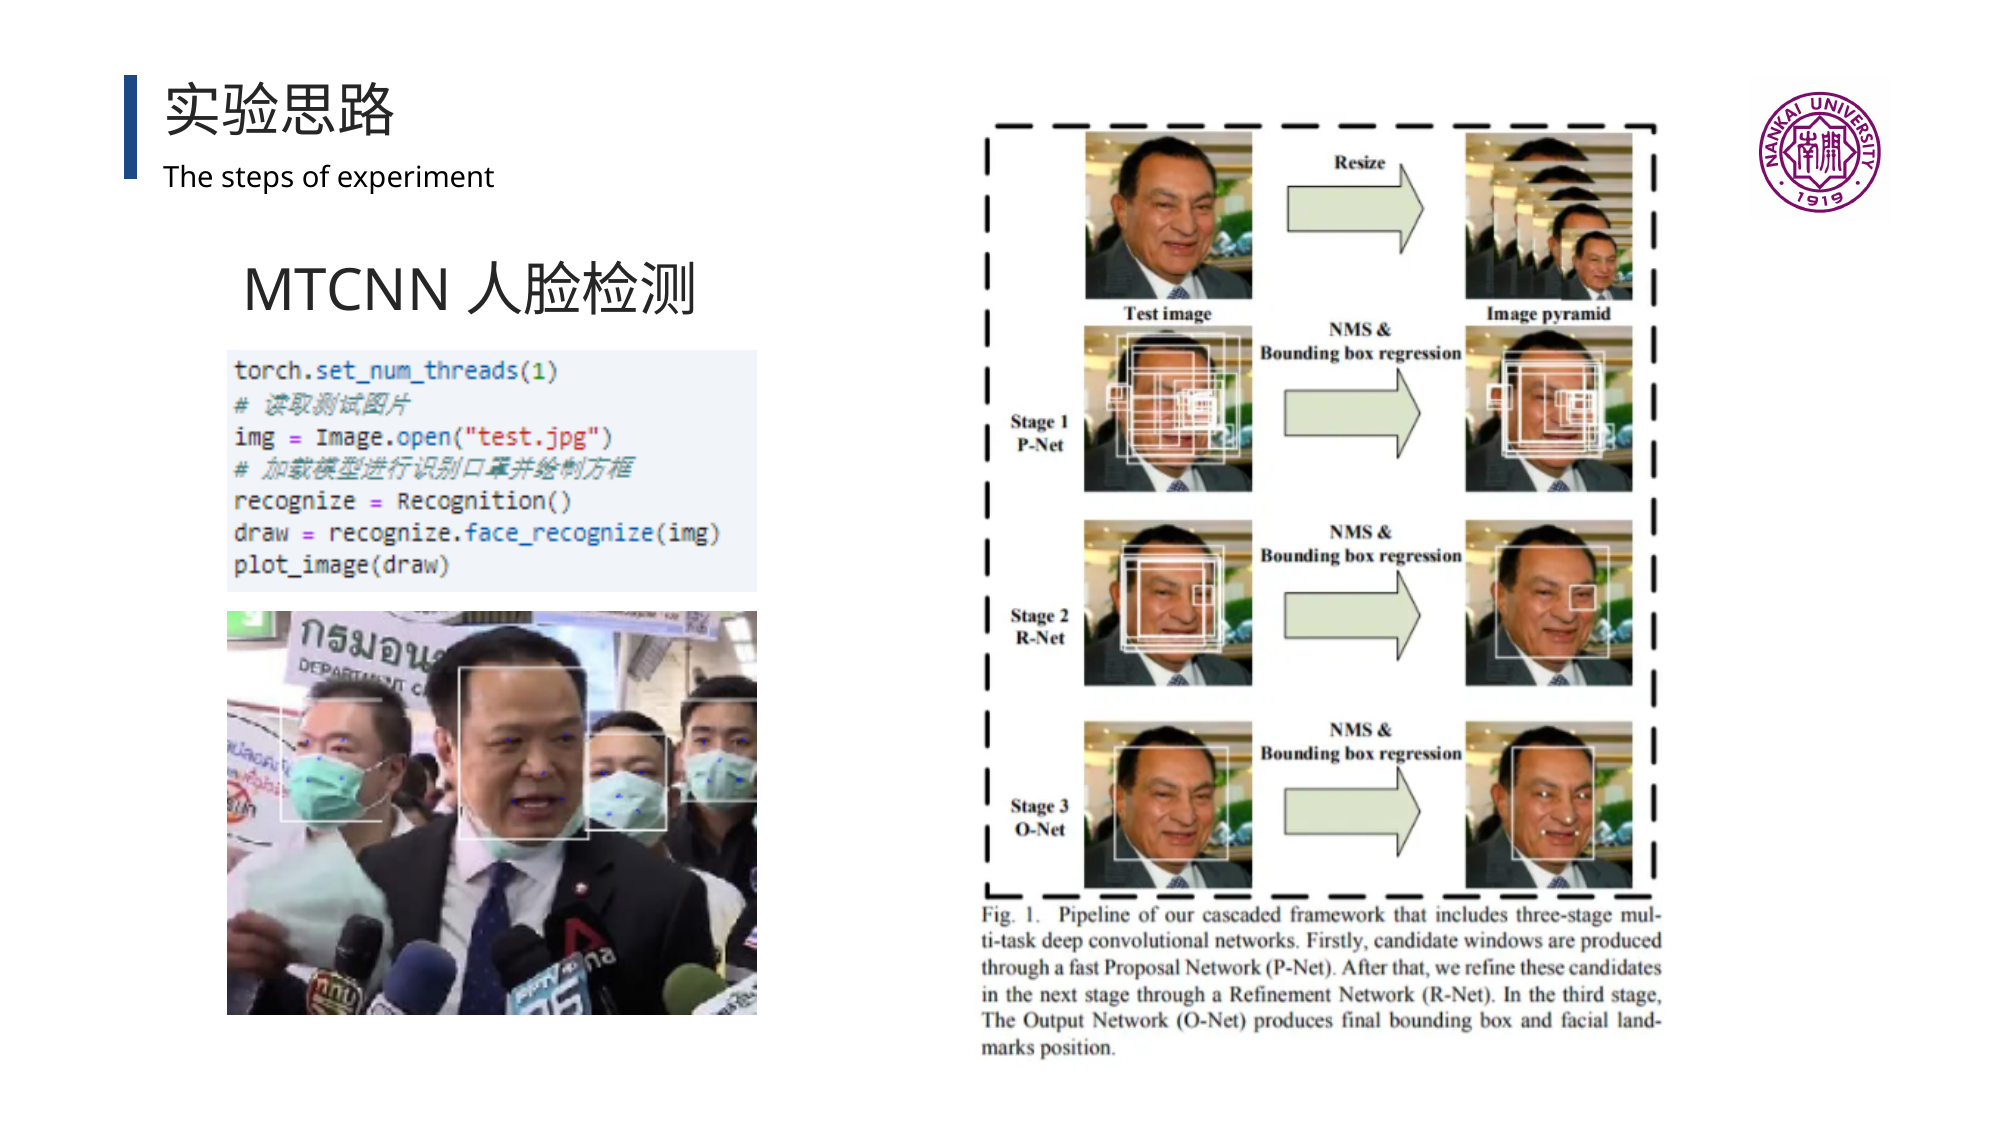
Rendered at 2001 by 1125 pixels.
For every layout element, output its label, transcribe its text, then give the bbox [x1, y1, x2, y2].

text_box MTCNN人脸检测 [227, 244, 962, 330]
picture [1750, 77, 1891, 222]
picture [227, 350, 757, 592]
text_box The steps of experiment [148, 151, 595, 201]
picture [962, 108, 1699, 1075]
text_box 实验思路 [148, 65, 714, 151]
picture [227, 611, 757, 1015]
